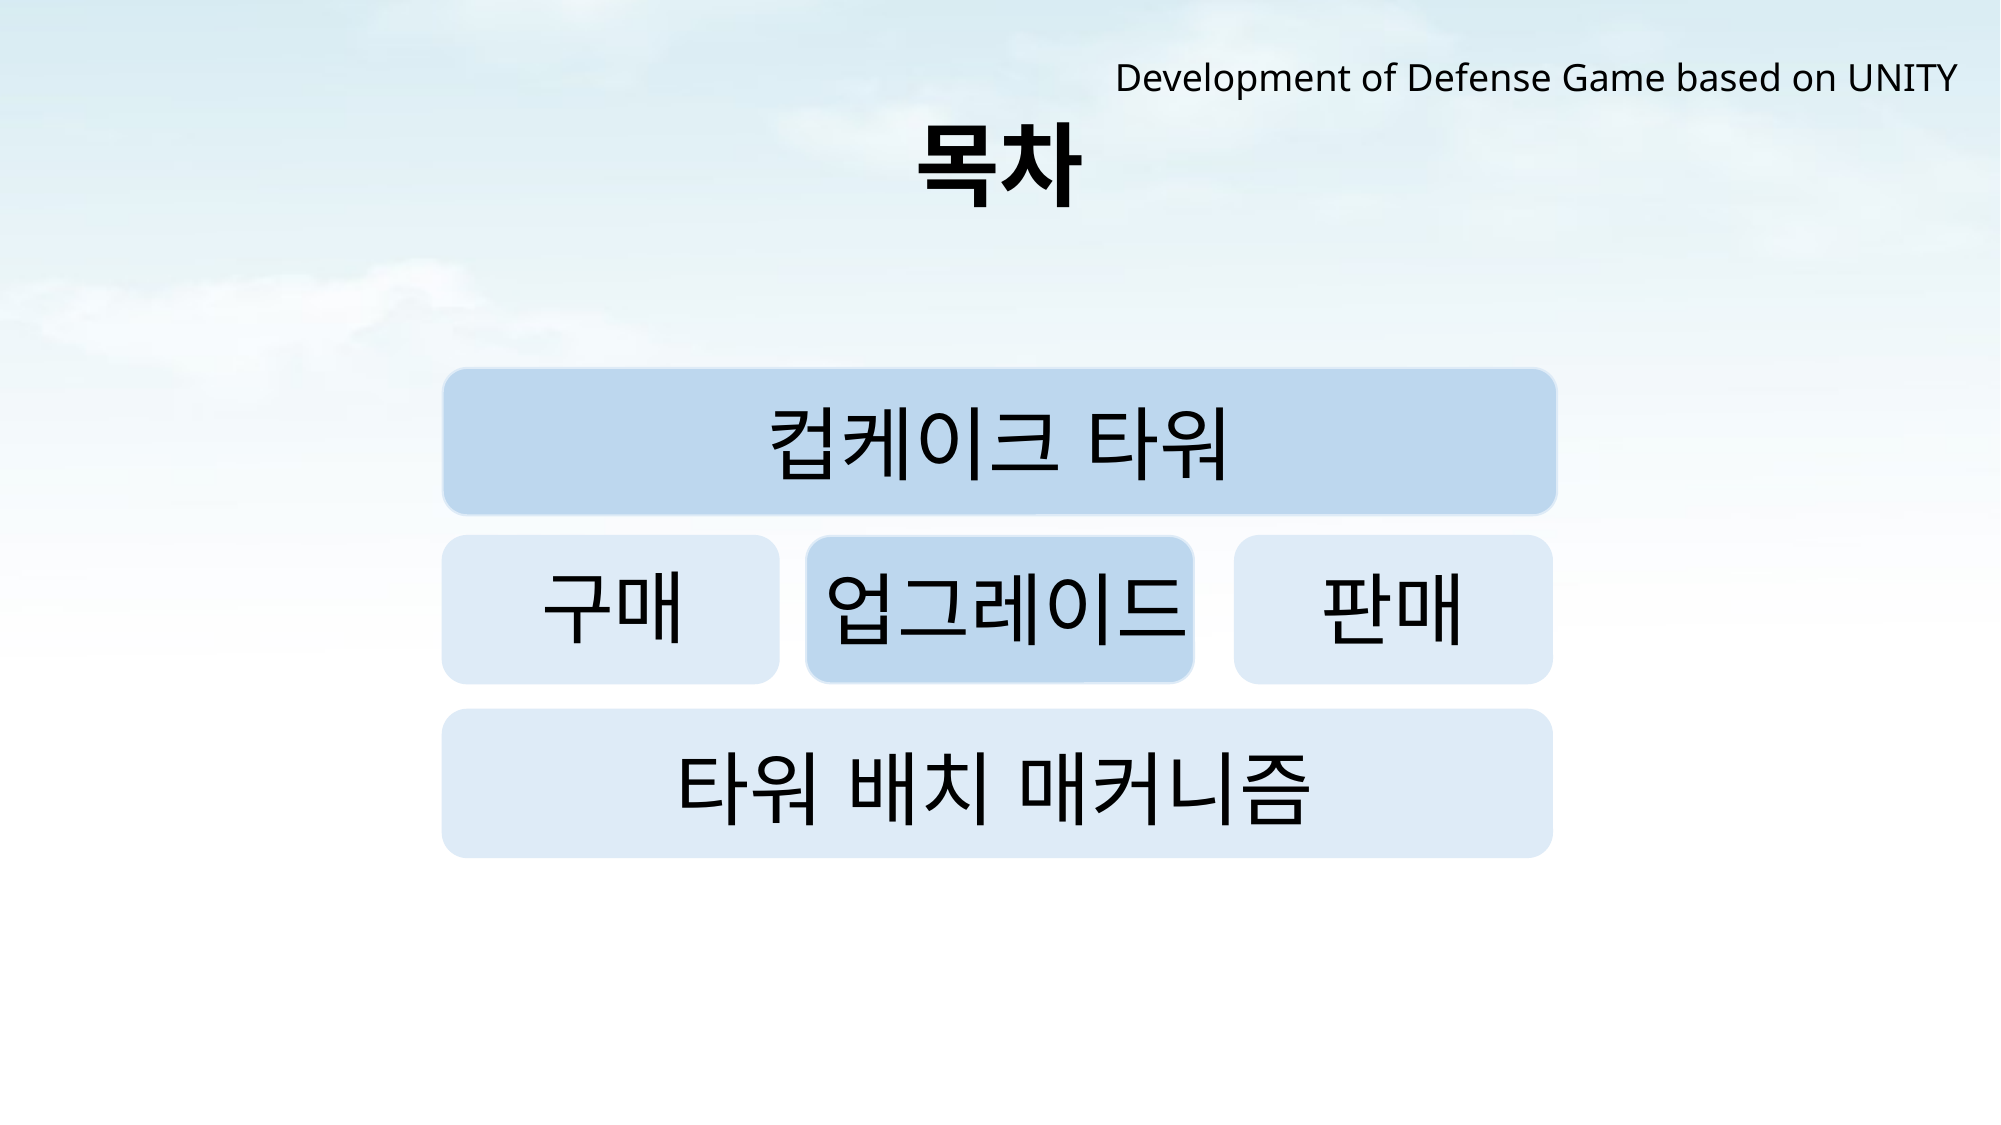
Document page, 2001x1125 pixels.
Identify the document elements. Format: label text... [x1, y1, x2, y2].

title 목차 [900, 61, 2000, 279]
text_box [441, 534, 780, 685]
text_box [441, 366, 1559, 517]
text_box Development of Defense Game based on UNITY [1099, 46, 2000, 107]
text_box [1233, 534, 1554, 685]
text_box [805, 664, 1195, 685]
text_box [441, 708, 1554, 859]
text_box 판매 [1258, 553, 1529, 664]
text_box [806, 534, 1194, 553]
text_box 업그레이드 [796, 553, 1218, 664]
picture [0, 0, 2001, 1125]
list 구매 [490, 561, 738, 665]
text_box 타워 배치 매커니즘 [547, 742, 1442, 846]
text_box 컵케이크 타워 [552, 396, 1447, 500]
